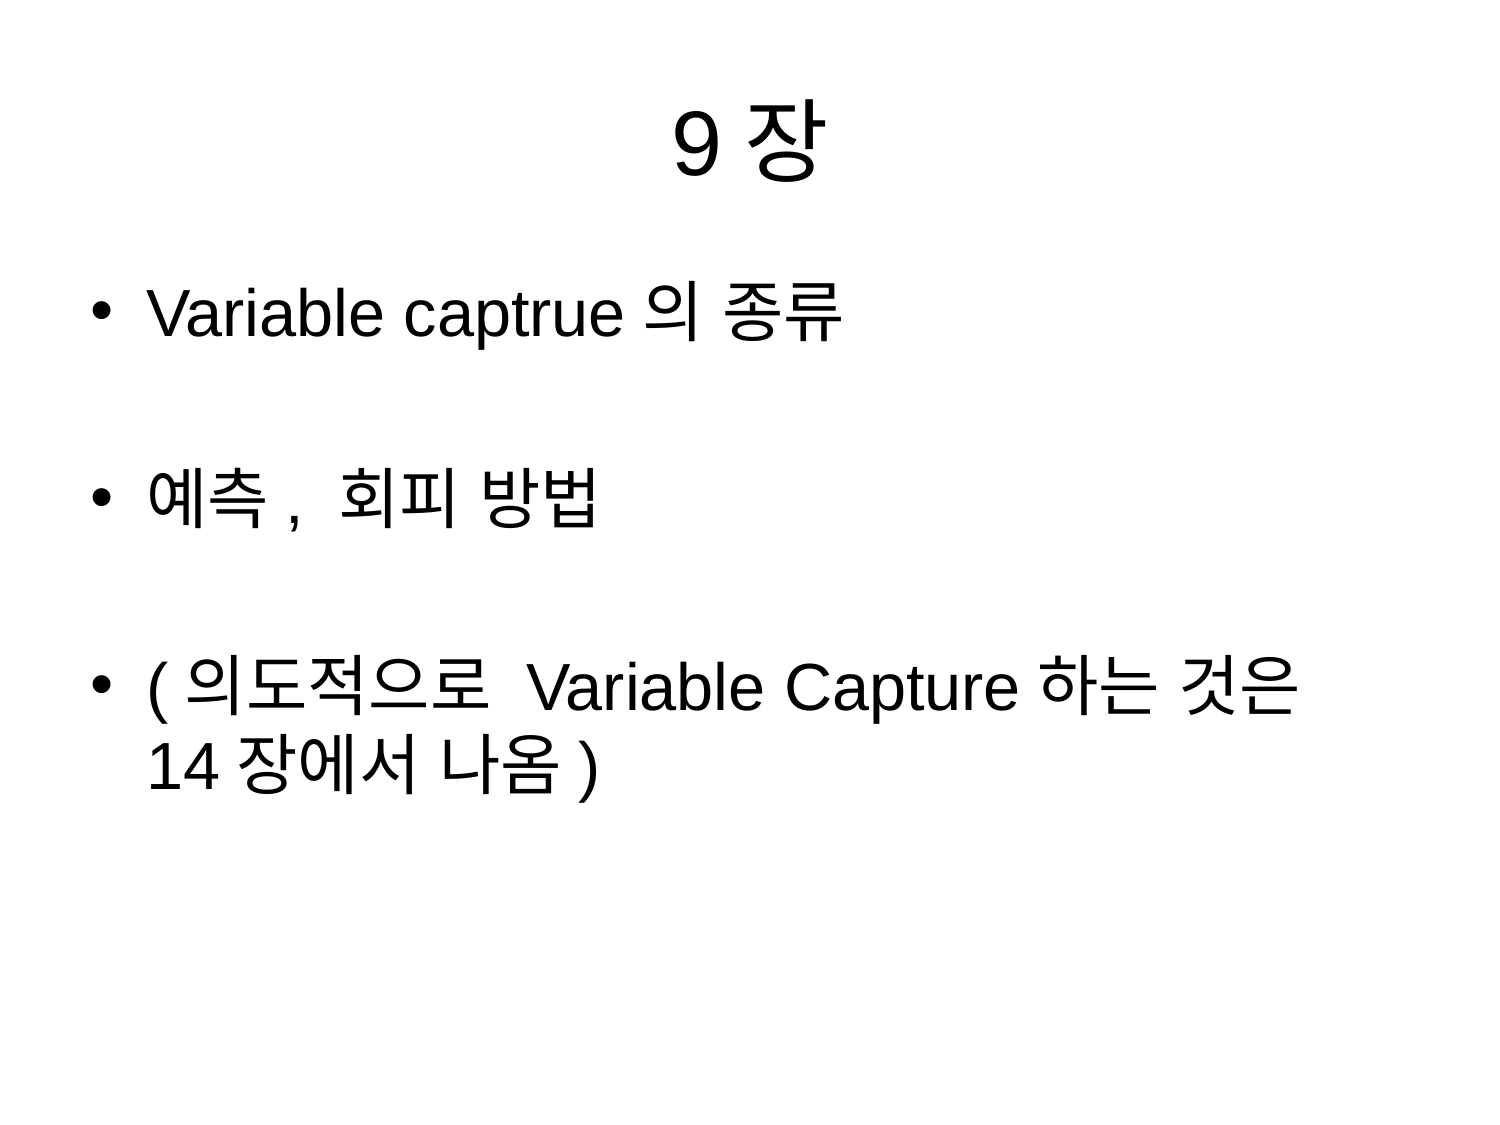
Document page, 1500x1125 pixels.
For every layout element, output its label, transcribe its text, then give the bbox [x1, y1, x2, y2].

title 9장 [75, 45, 1425, 233]
list Variable captrue의 종류 예측, 회피 방법 (의도적으로 Variable Capture하는 것은 14장에서 나옴) [75, 262, 1425, 1005]
